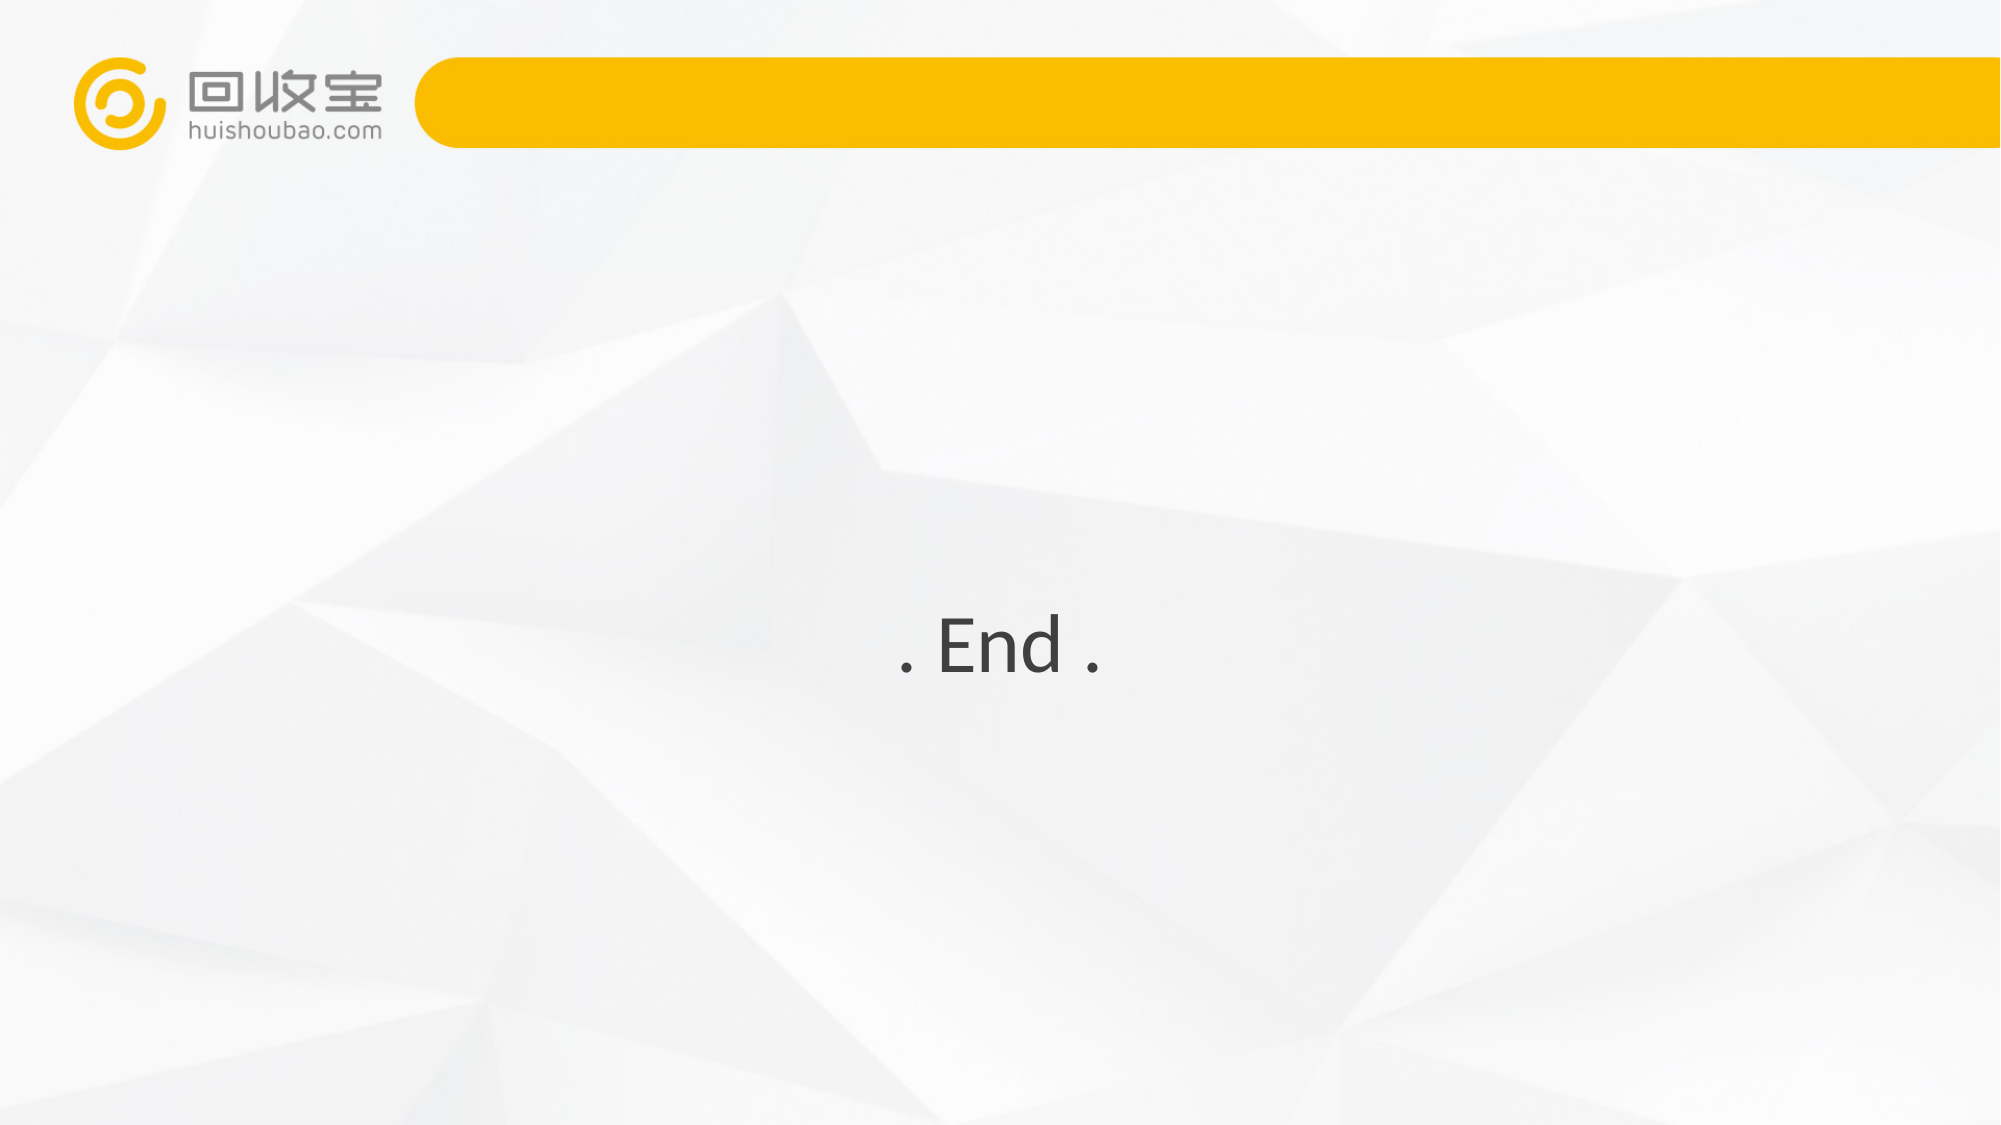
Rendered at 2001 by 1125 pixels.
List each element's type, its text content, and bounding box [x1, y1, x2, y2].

text_box . End . [0, 581, 2000, 697]
picture [0, 0, 2001, 1125]
